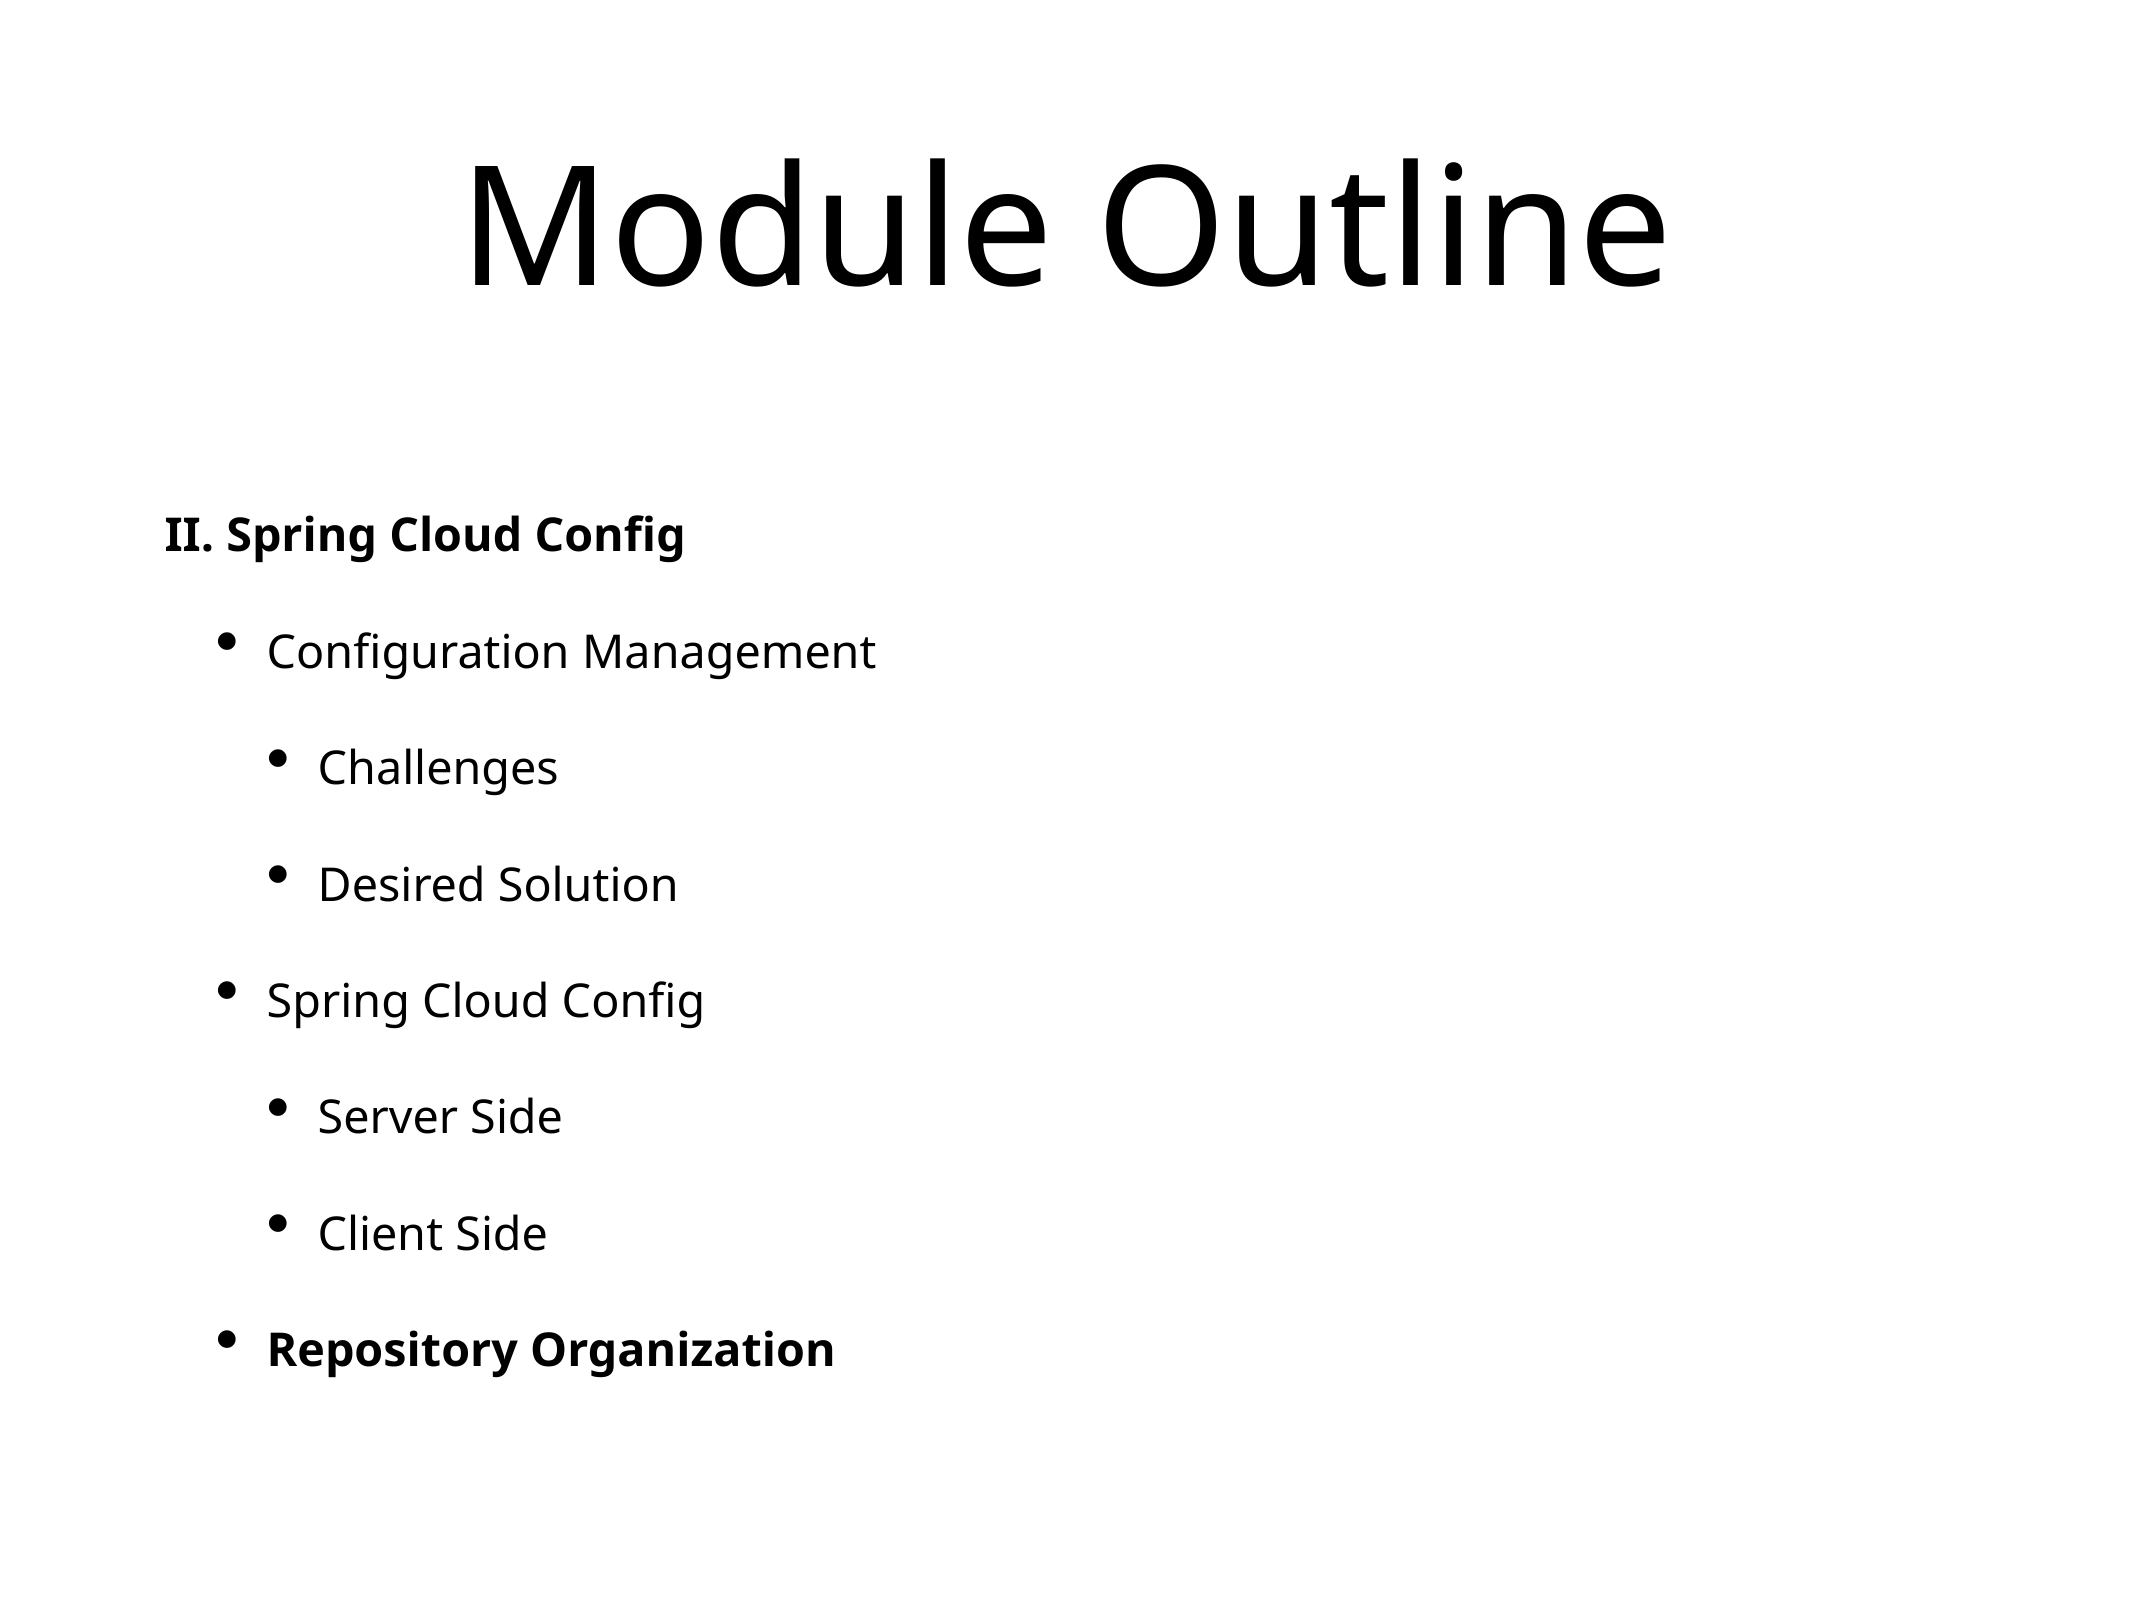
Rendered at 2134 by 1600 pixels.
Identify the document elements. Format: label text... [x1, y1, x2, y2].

title Module Outline [155, 41, 1978, 397]
list II. Spring Cloud Config Configuration Management Challenges Desired Solution Spring Cloud Config Server Side Client Side Repository Organization [155, 424, 1978, 1457]
